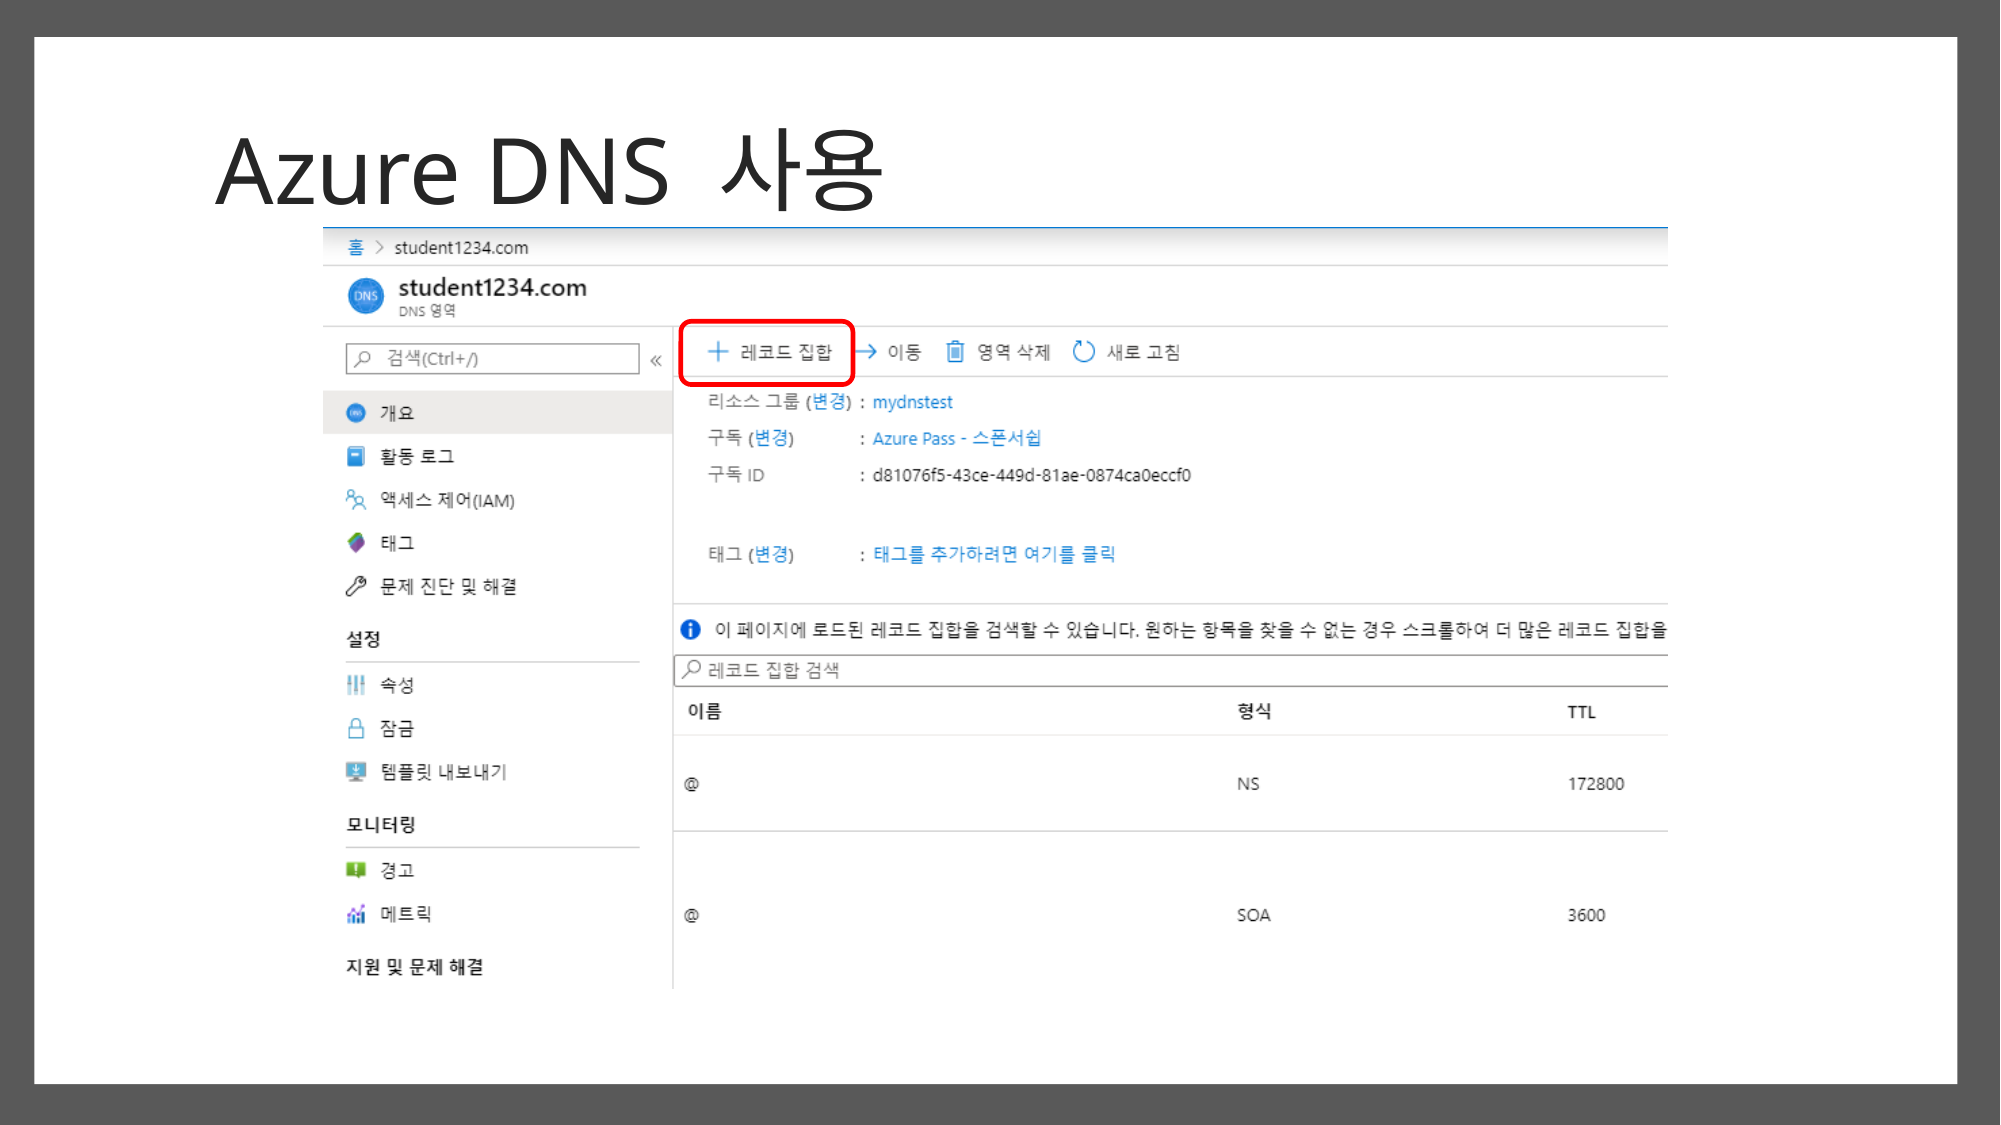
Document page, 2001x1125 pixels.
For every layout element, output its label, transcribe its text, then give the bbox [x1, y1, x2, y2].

title Azure DNS 사용 [176, 50, 1783, 301]
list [323, 227, 1668, 989]
text_box [34, 37, 1958, 1085]
text_box [0, 0, 2000, 1125]
